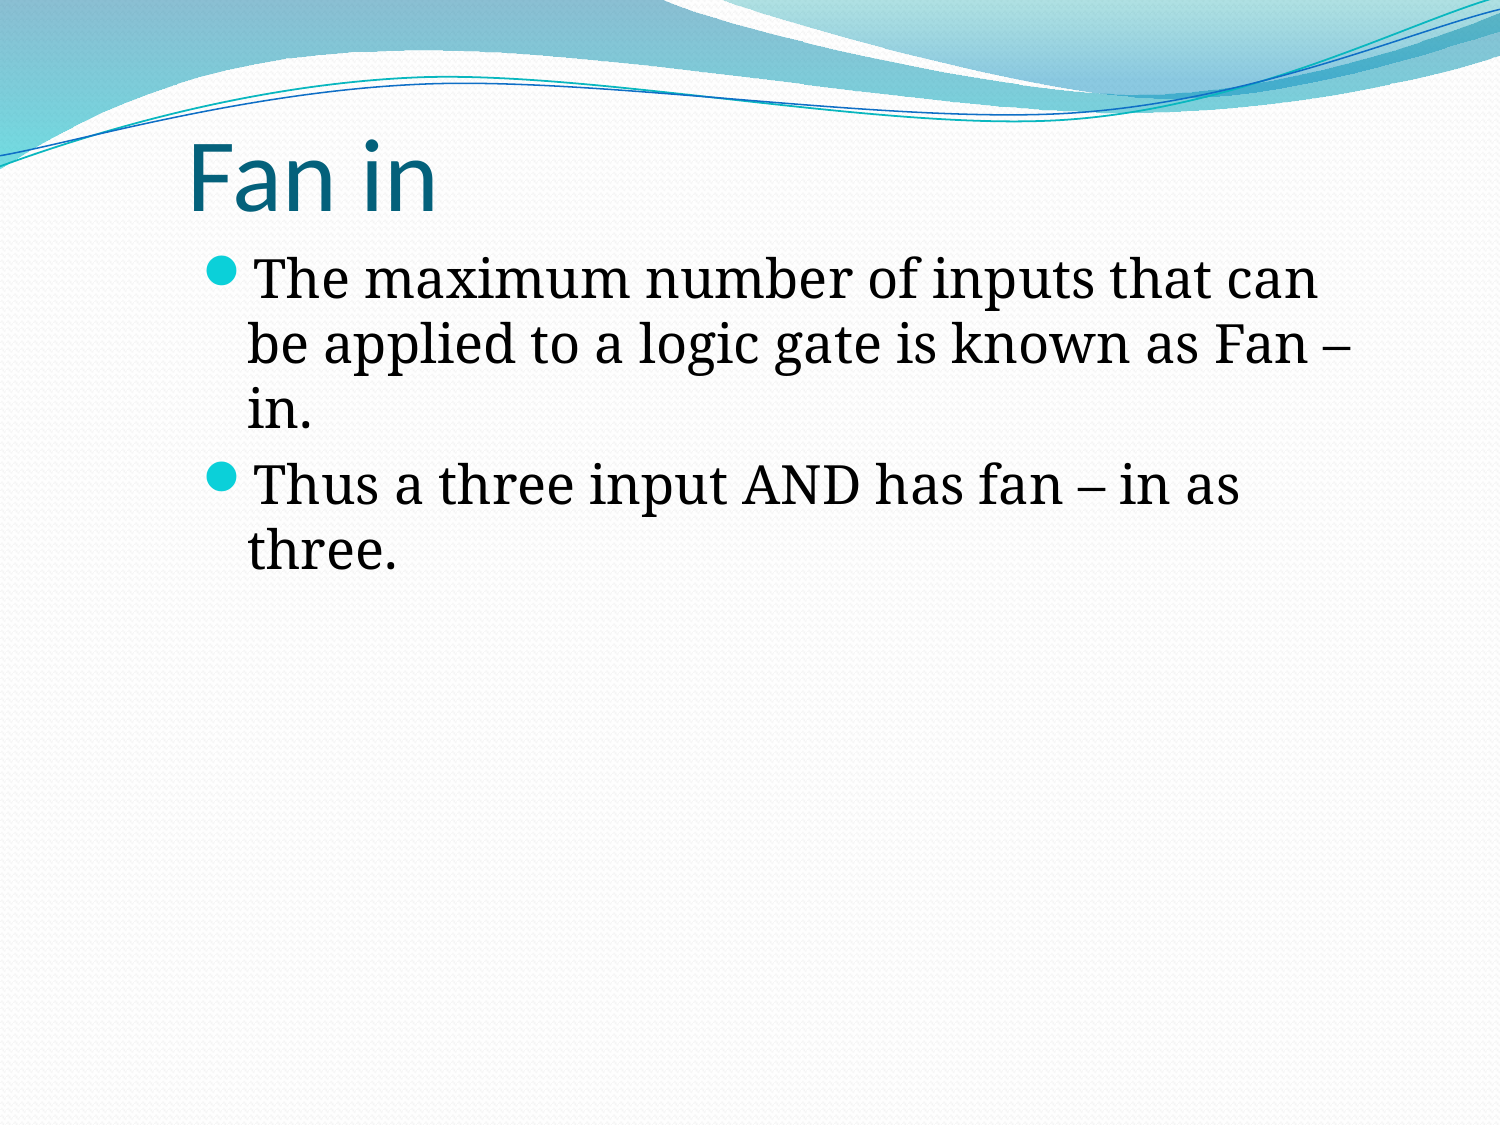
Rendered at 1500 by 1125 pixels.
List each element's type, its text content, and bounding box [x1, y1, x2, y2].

title Fan in [187, 45, 1388, 233]
list The maximum number of inputs that can be applied to a logic gate is known as Fan – in. Thus a three input AND has fan – in as three. [187, 237, 1388, 1025]
